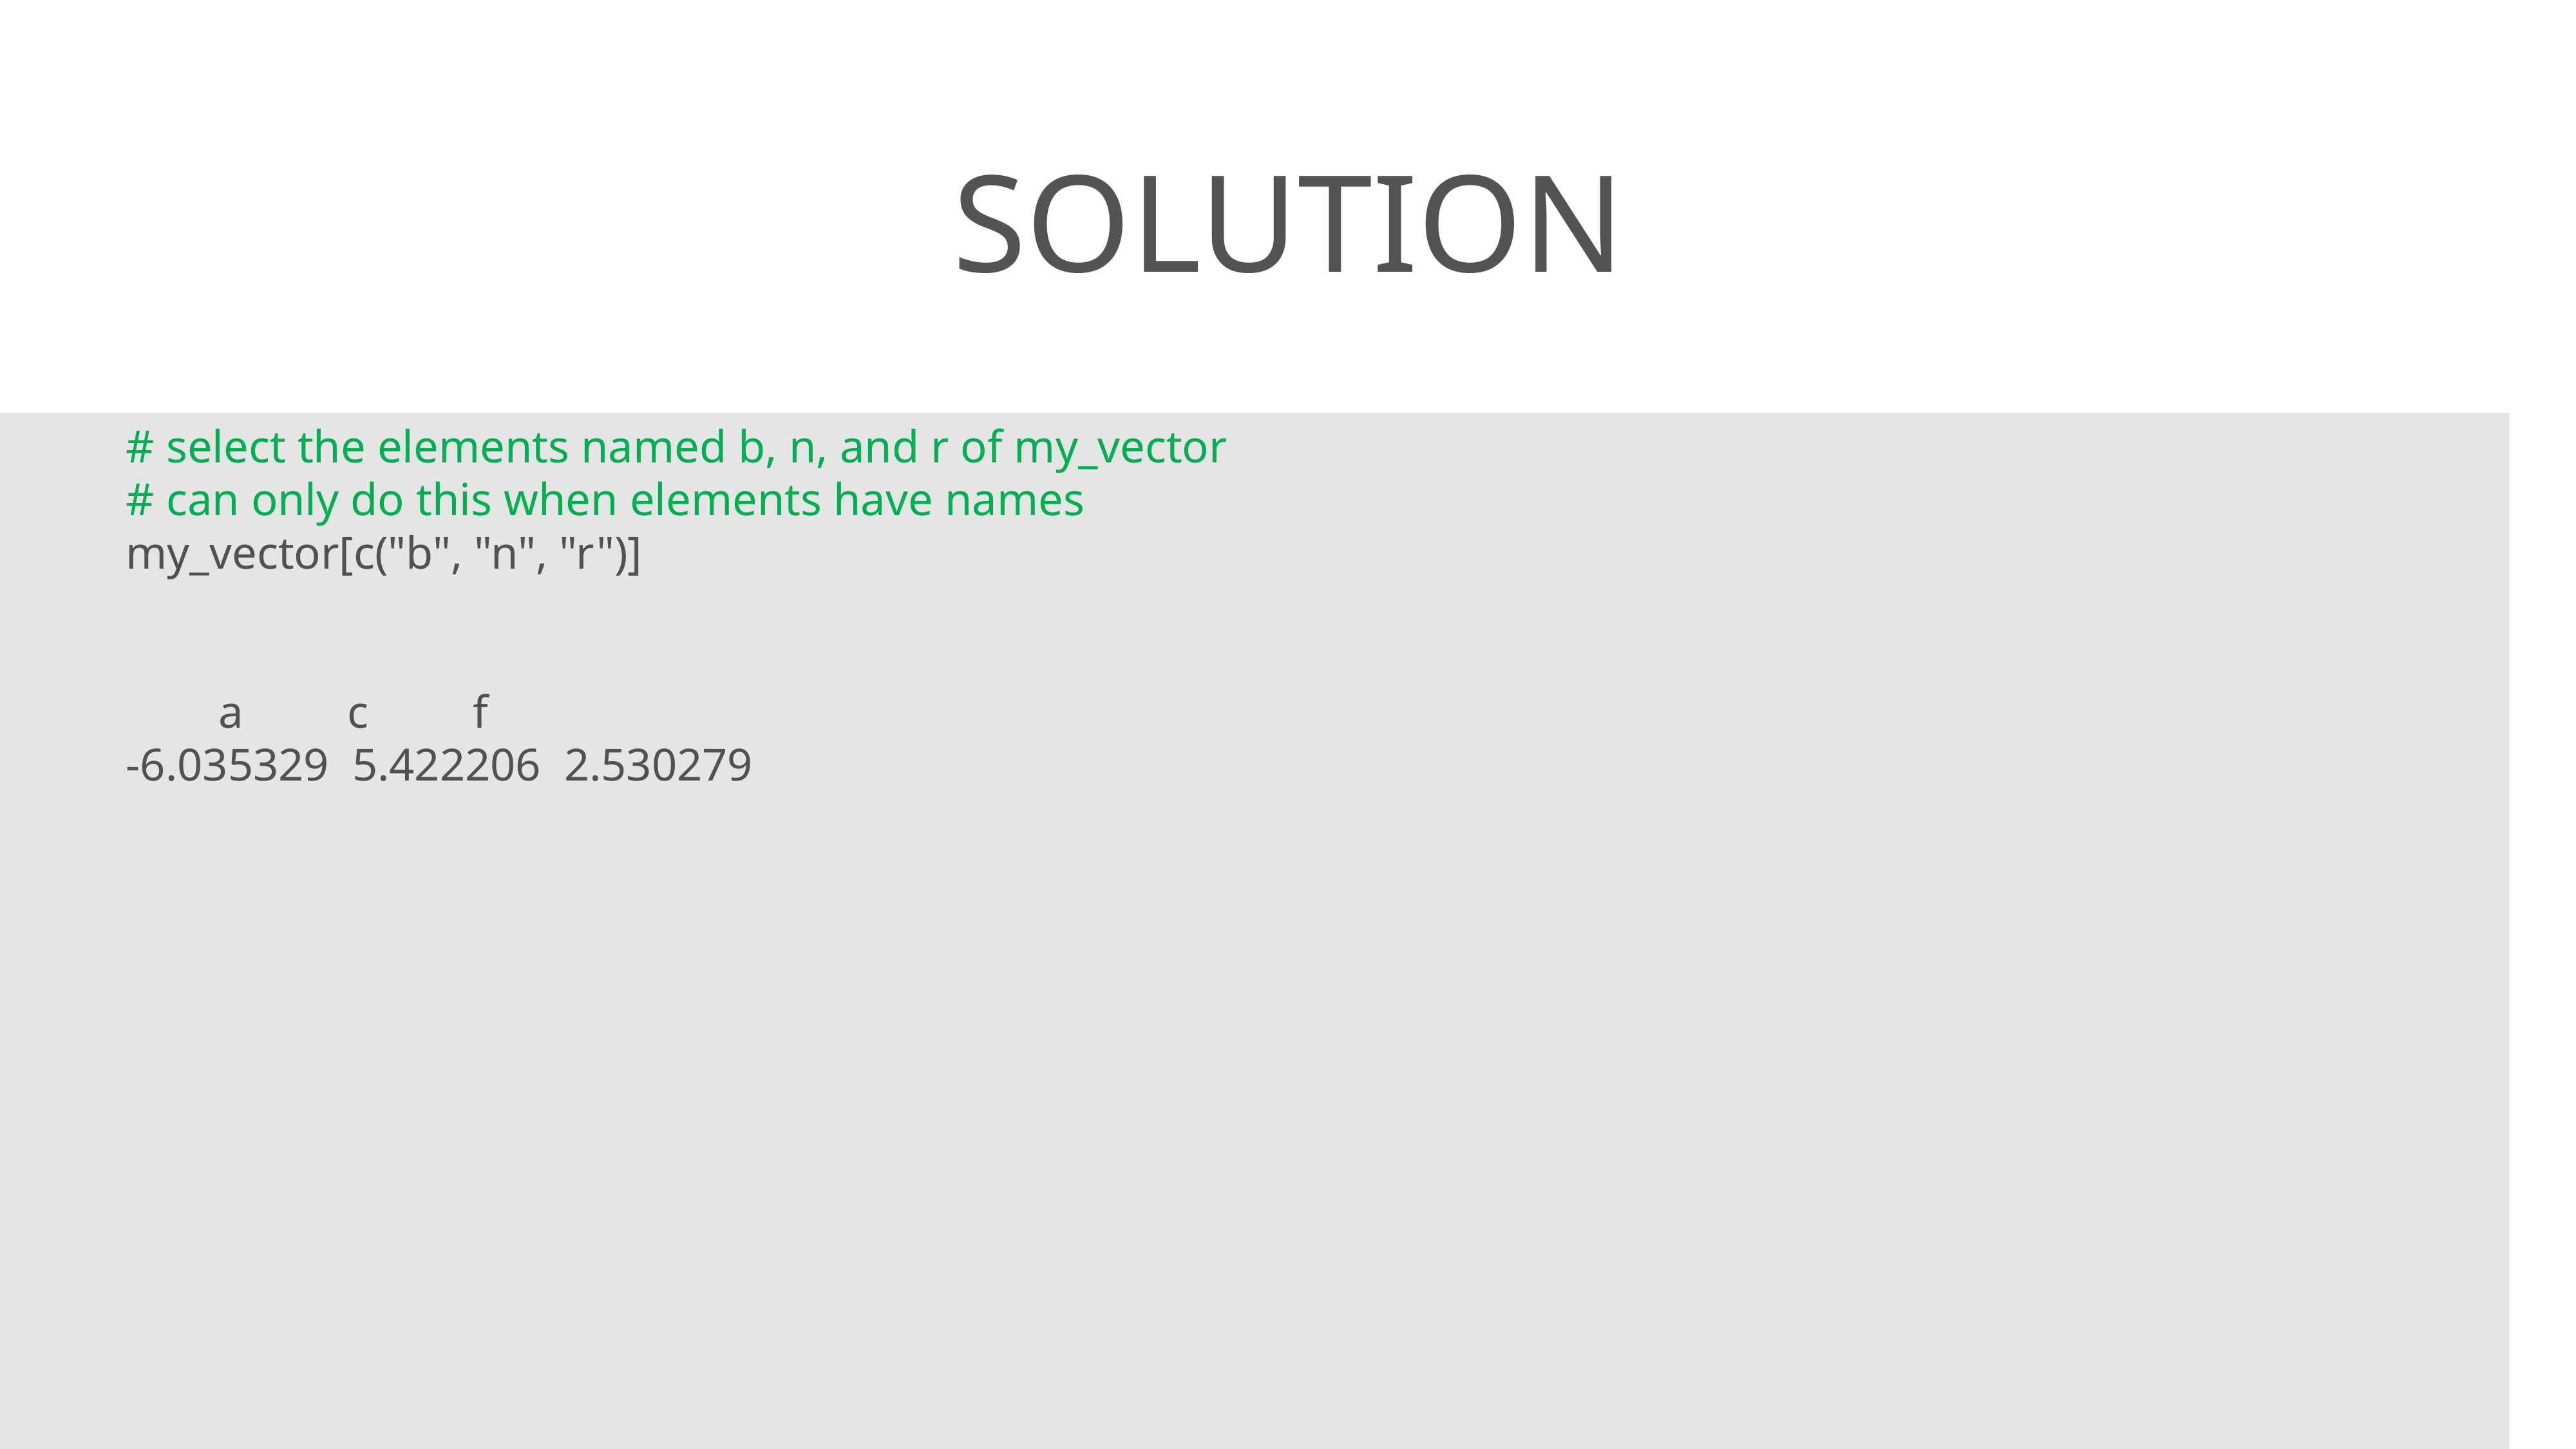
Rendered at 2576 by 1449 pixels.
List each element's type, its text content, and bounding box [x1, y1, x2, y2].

title Solution [70, 37, 2507, 401]
list # select the elements named b, n, and r of my_vector # can only do this when elements have names my_vector[c("b", "n", "r")] a c f -6.035329 5.422206 2.530279 [0, 412, 2510, 1449]
